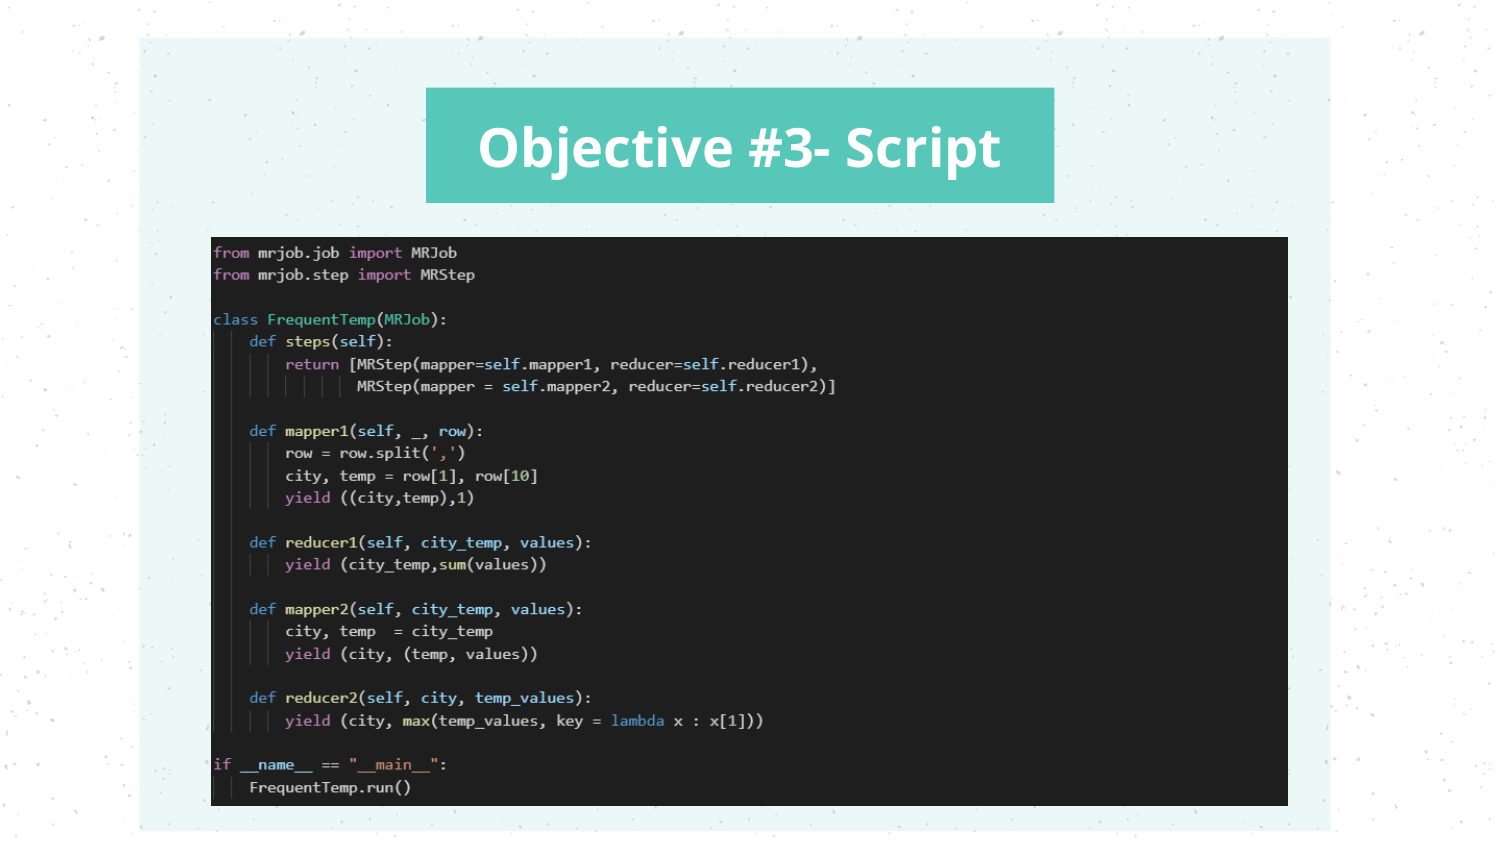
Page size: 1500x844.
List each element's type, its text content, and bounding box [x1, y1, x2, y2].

picture [0, 0, 1498, 843]
text_box Objective #3- Script [426, 87, 1055, 203]
text_box [139, 37, 1331, 831]
